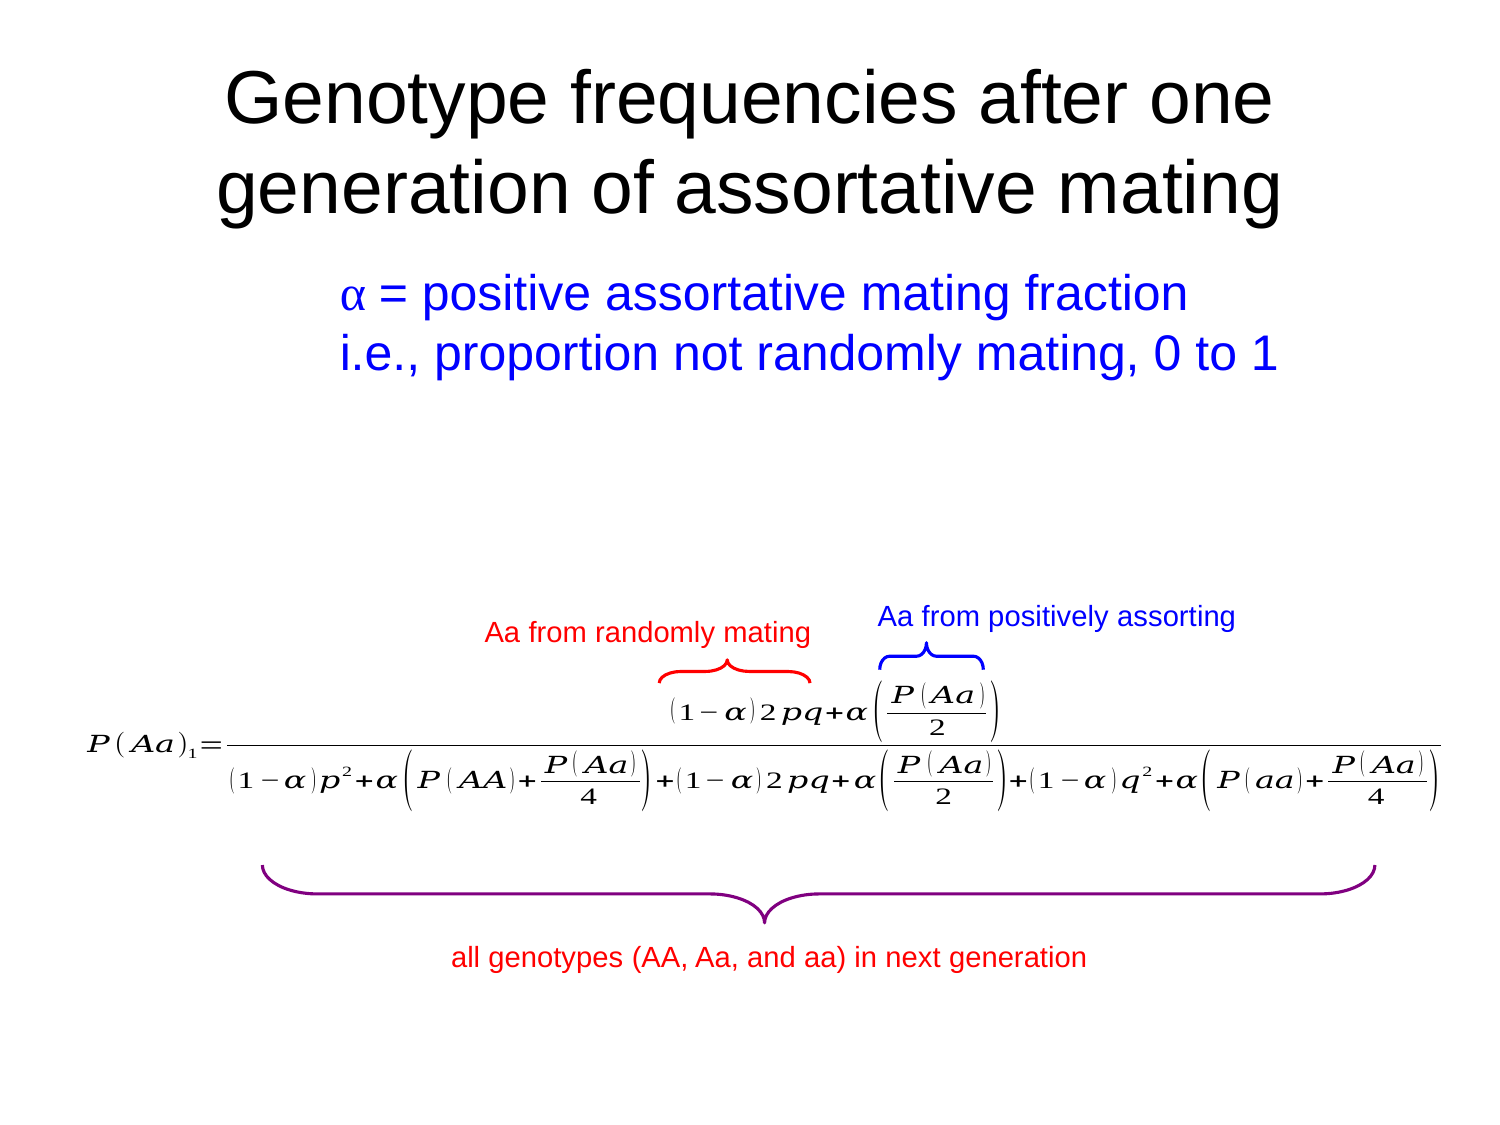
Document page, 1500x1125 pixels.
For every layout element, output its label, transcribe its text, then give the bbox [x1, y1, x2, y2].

text_box all genotypes (AA, Aa, and aa) in next generation [436, 930, 1104, 981]
text_box α = positive assortative mating fraction i.e., proportion not randomly mating, 0 to 1 [325, 253, 1295, 388]
text_box [659, 659, 811, 684]
text_box Aa from randomly mating [469, 605, 827, 656]
text_box [262, 864, 1375, 923]
text_box [879, 642, 984, 670]
text_box Aa from positively assorting [862, 590, 1252, 640]
title Genotype frequencies after one generation of assortative mating [75, 45, 1425, 233]
